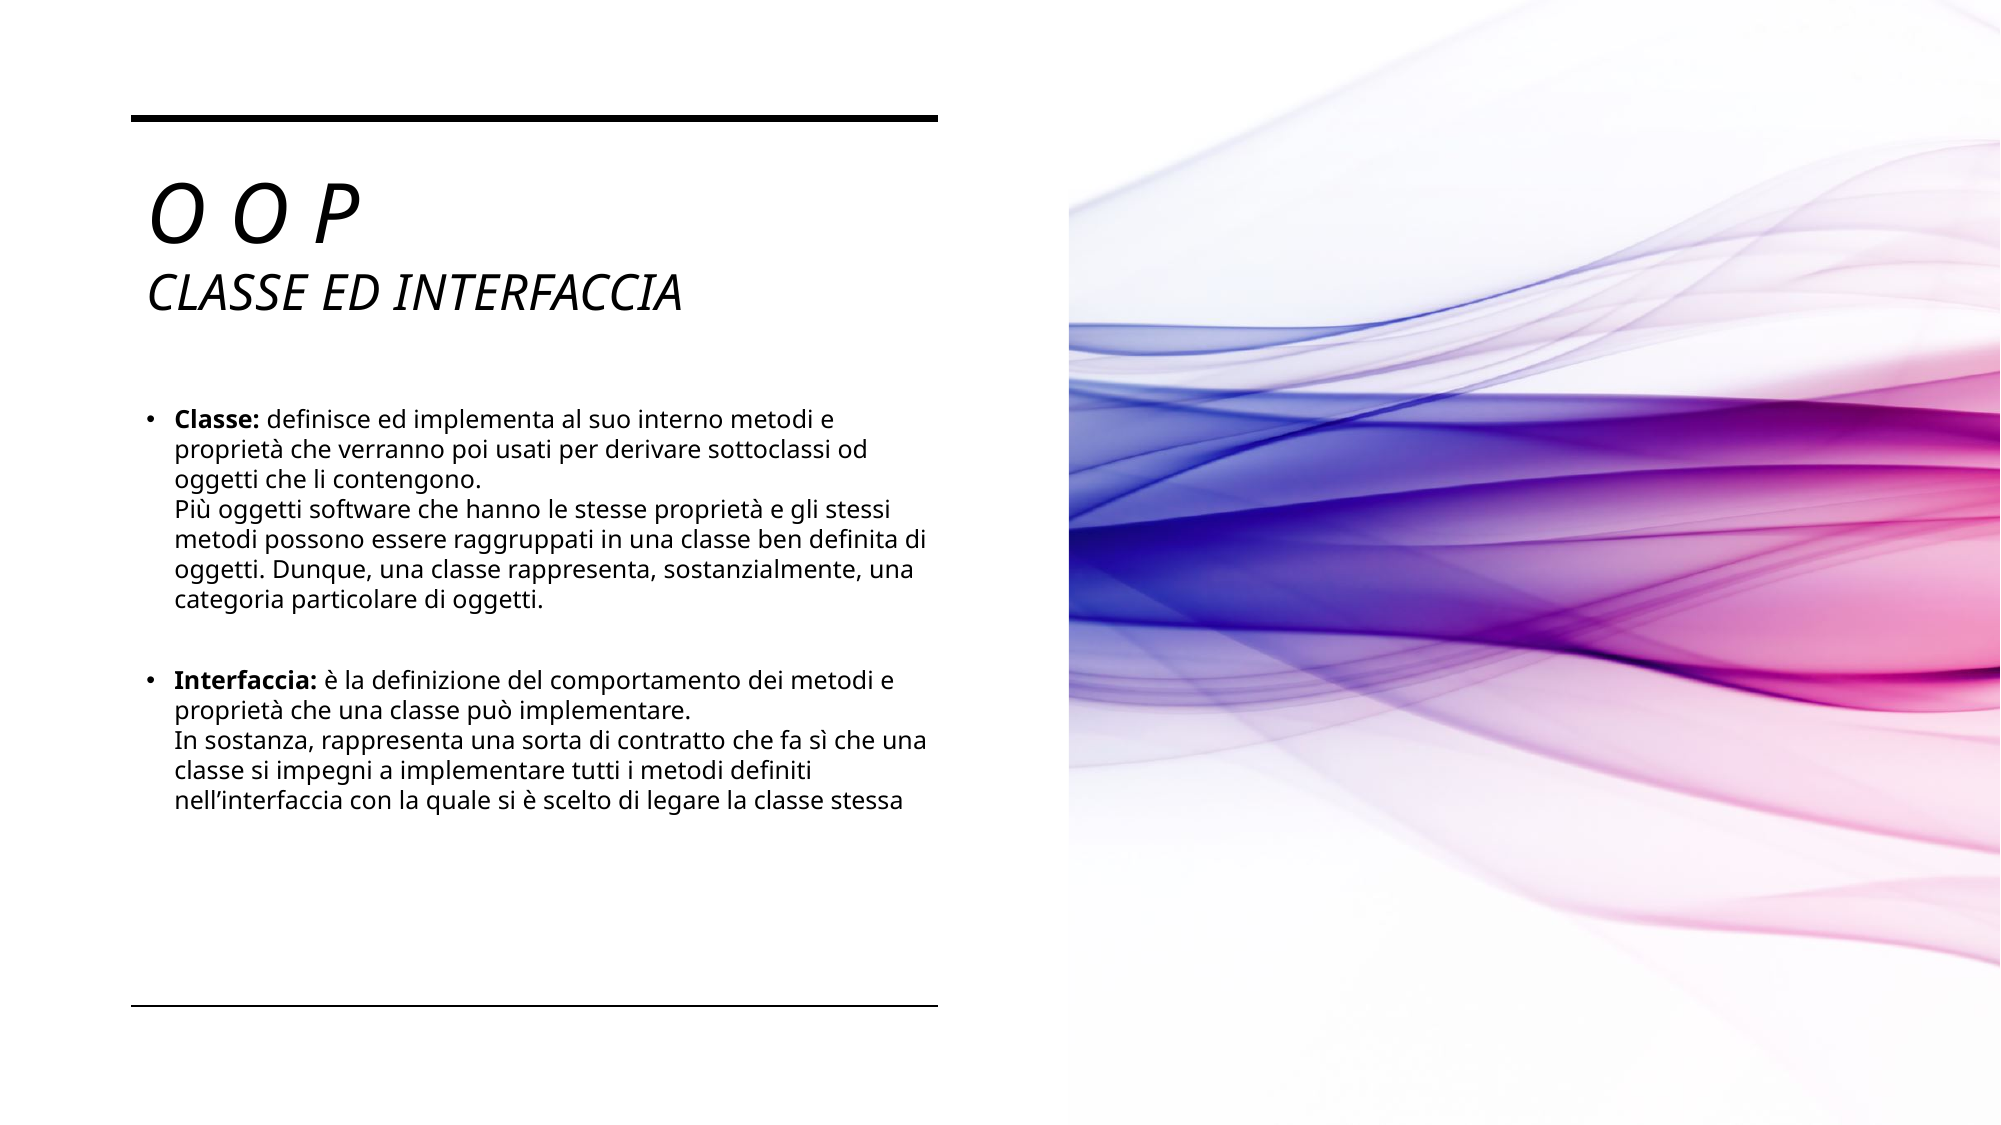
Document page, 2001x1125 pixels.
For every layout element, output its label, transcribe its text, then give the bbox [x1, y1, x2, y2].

text_box Classe: definisce ed implementa al suo interno metodi e proprietà che verranno poi usati per derivare sottoclassi od oggetti che li contengono. Più oggetti software che hanno le stesse proprietà e gli stessi metodi possono essere raggruppati in una classe ben definita di oggetti. Dunque, una classe rappresenta, sostanzialmente, una categoria particolare di oggetti. [131, 396, 963, 640]
picture [1068, 0, 2000, 1125]
text_box Interfaccia: è la definizione del comportamento dei metodi e proprietà che una classe può implementare. In sostanza, rappresenta una sorta di contratto che fa sì che una classe si impegni a implementare tutti i metodi definiti nell’interfaccia con la quale si è scelto di legare la classe stessa [131, 657, 963, 931]
text_box O O P Classe ed INTERFACCIA [131, 152, 854, 360]
text_box [0, 0, 1068, 1125]
